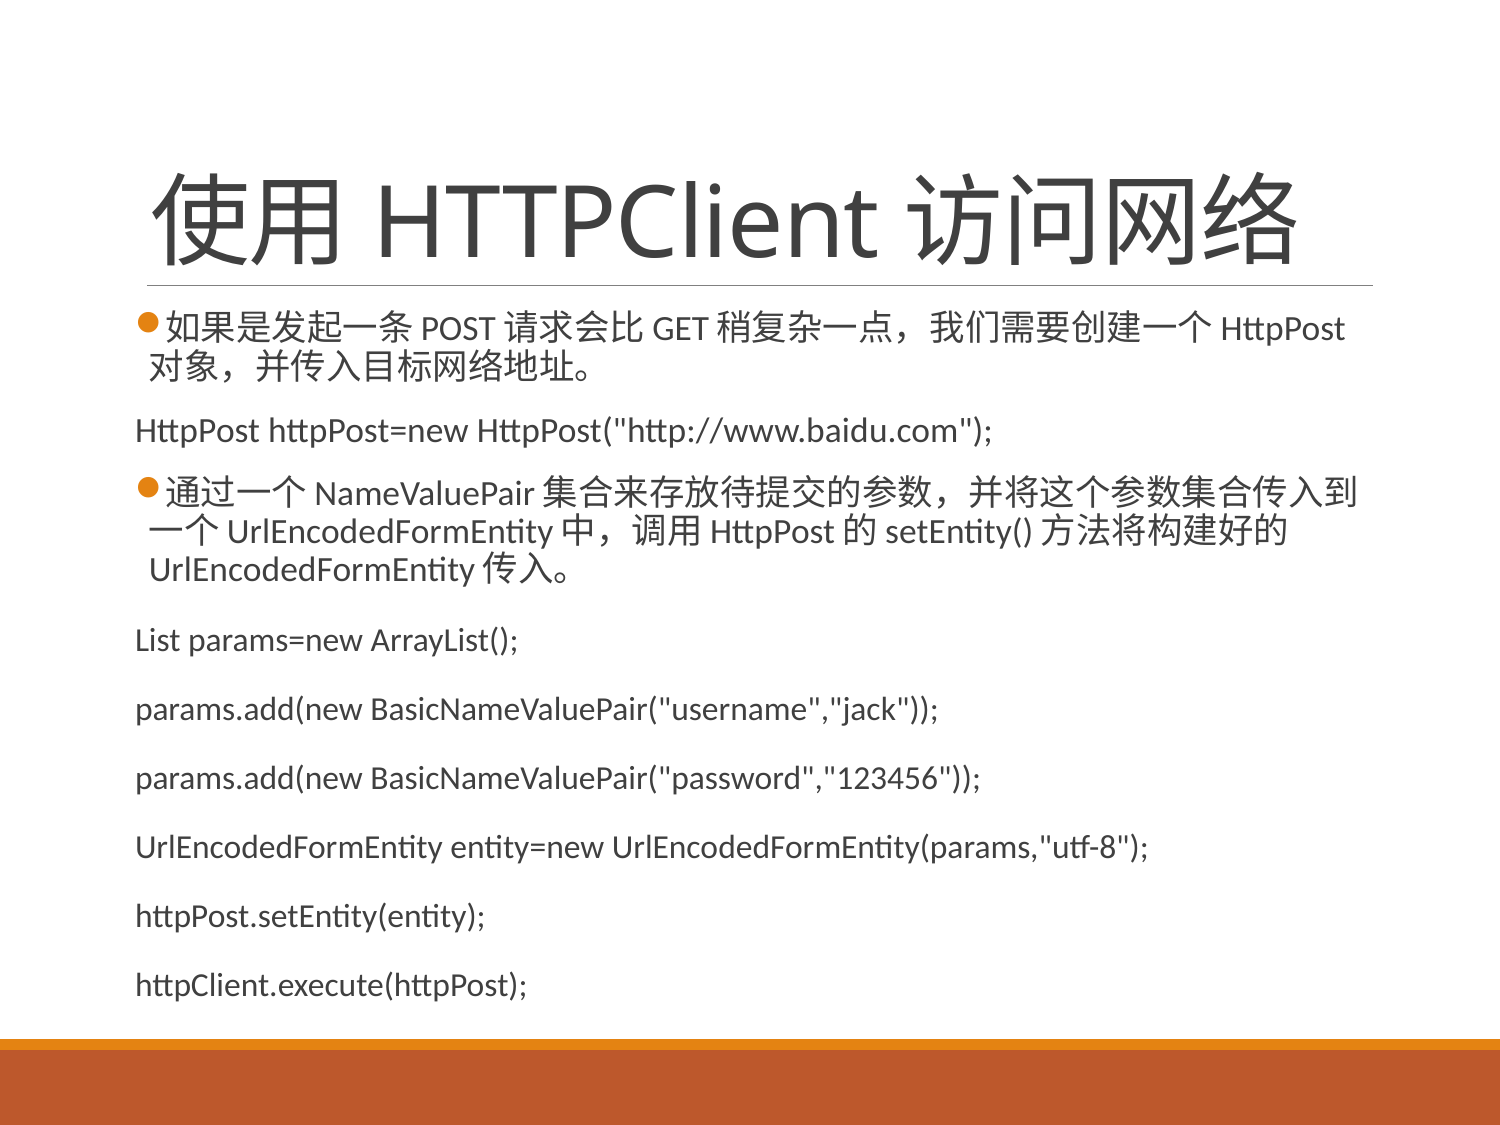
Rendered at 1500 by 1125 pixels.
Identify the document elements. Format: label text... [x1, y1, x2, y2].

list 如果是发起一条POST请求会比GET稍复杂一点，我们需要创建一个HttpPost对象，并传入目标网络地址。 HttpPost httpPost=new HttpPost("http://www.baidu.com"); 通过一个NameValuePair集合来存放待提交的参数，并将这个参数集合传入到一个UrlEncodedFormEntity中，调用HttpPost的setEntity()方法将构建好的UrlEncodedFormEntity传入。 List params=new ArrayList(); params.add(new BasicNameValuePair("username","jack")); params.add(new BasicNameValuePair("password","123456")); UrlEncodedFormEntity entity=new UrlEncodedFormEntity(params,"utf-8"); httpPost.setEntity(entity); httpClient.execute(httpPost); [135, 302, 1373, 1018]
title 使用HTTPClient访问网络 [135, 47, 1373, 285]
